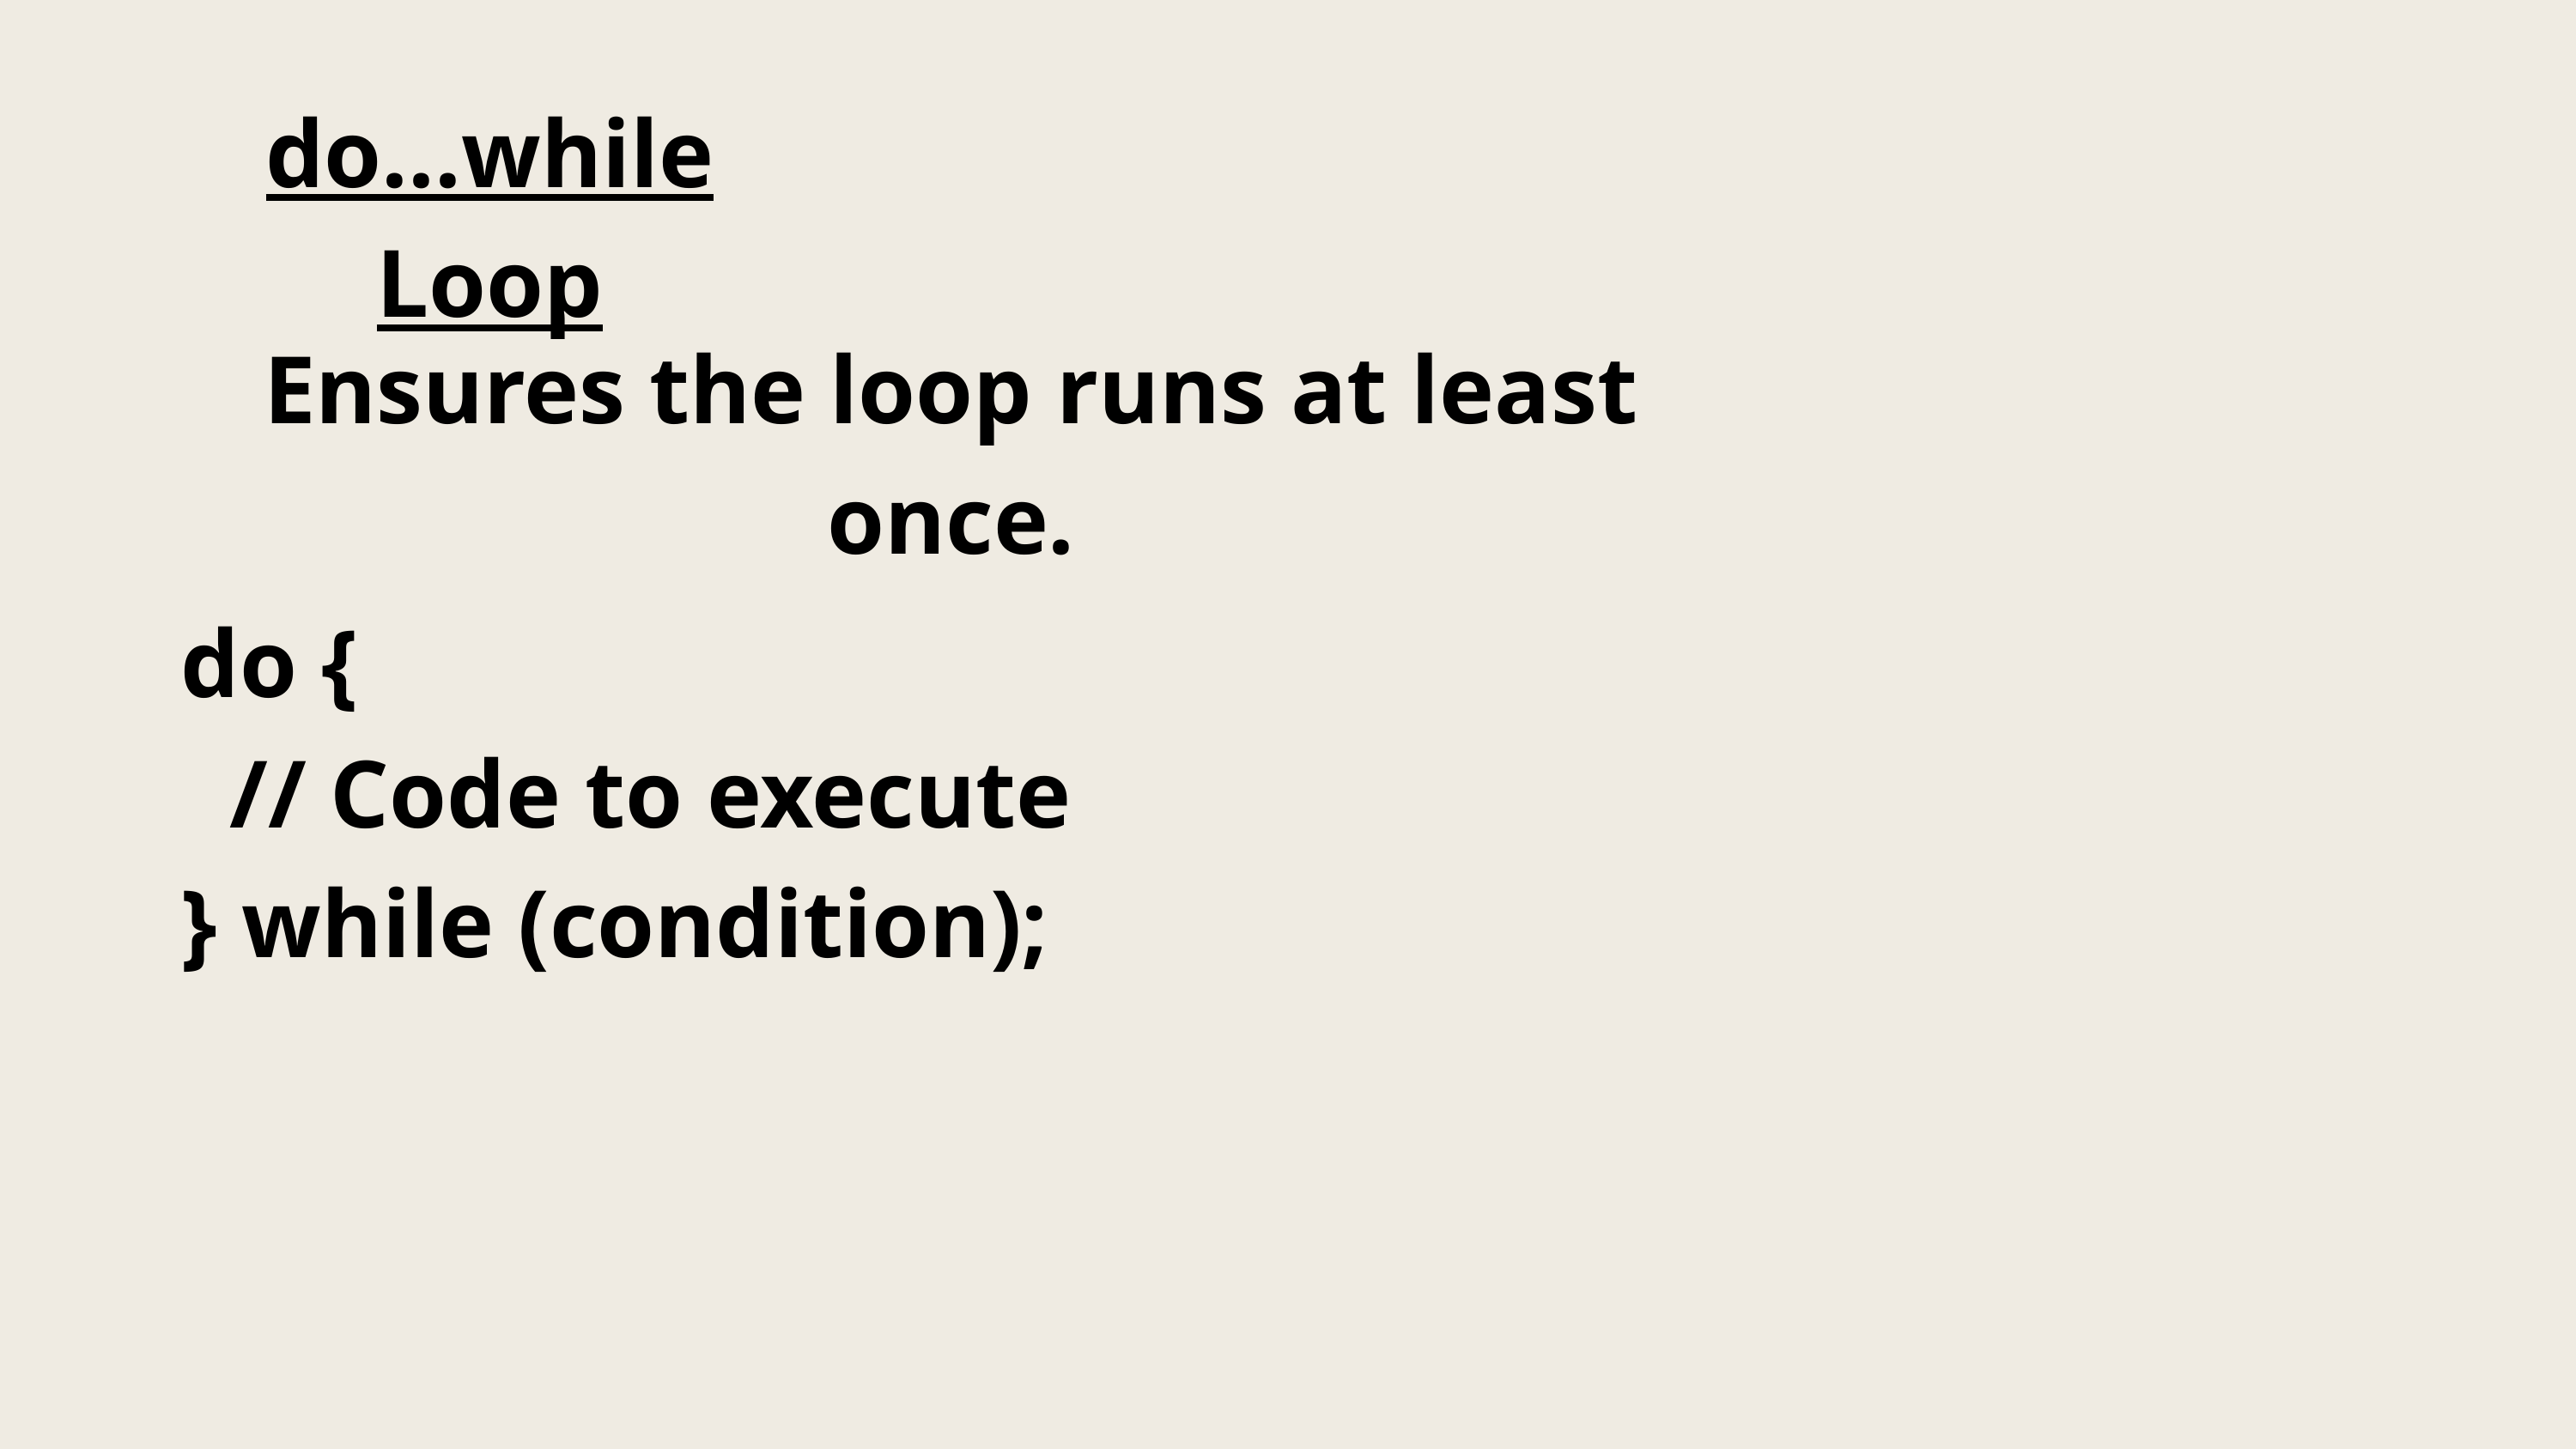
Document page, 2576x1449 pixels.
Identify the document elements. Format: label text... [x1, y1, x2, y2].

text_box do { // Code to execute } while (condition); [180, 585, 1355, 977]
text_box do...while Loop [144, 76, 835, 312]
text_box Ensures the loop runs at least once. [144, 312, 1758, 573]
